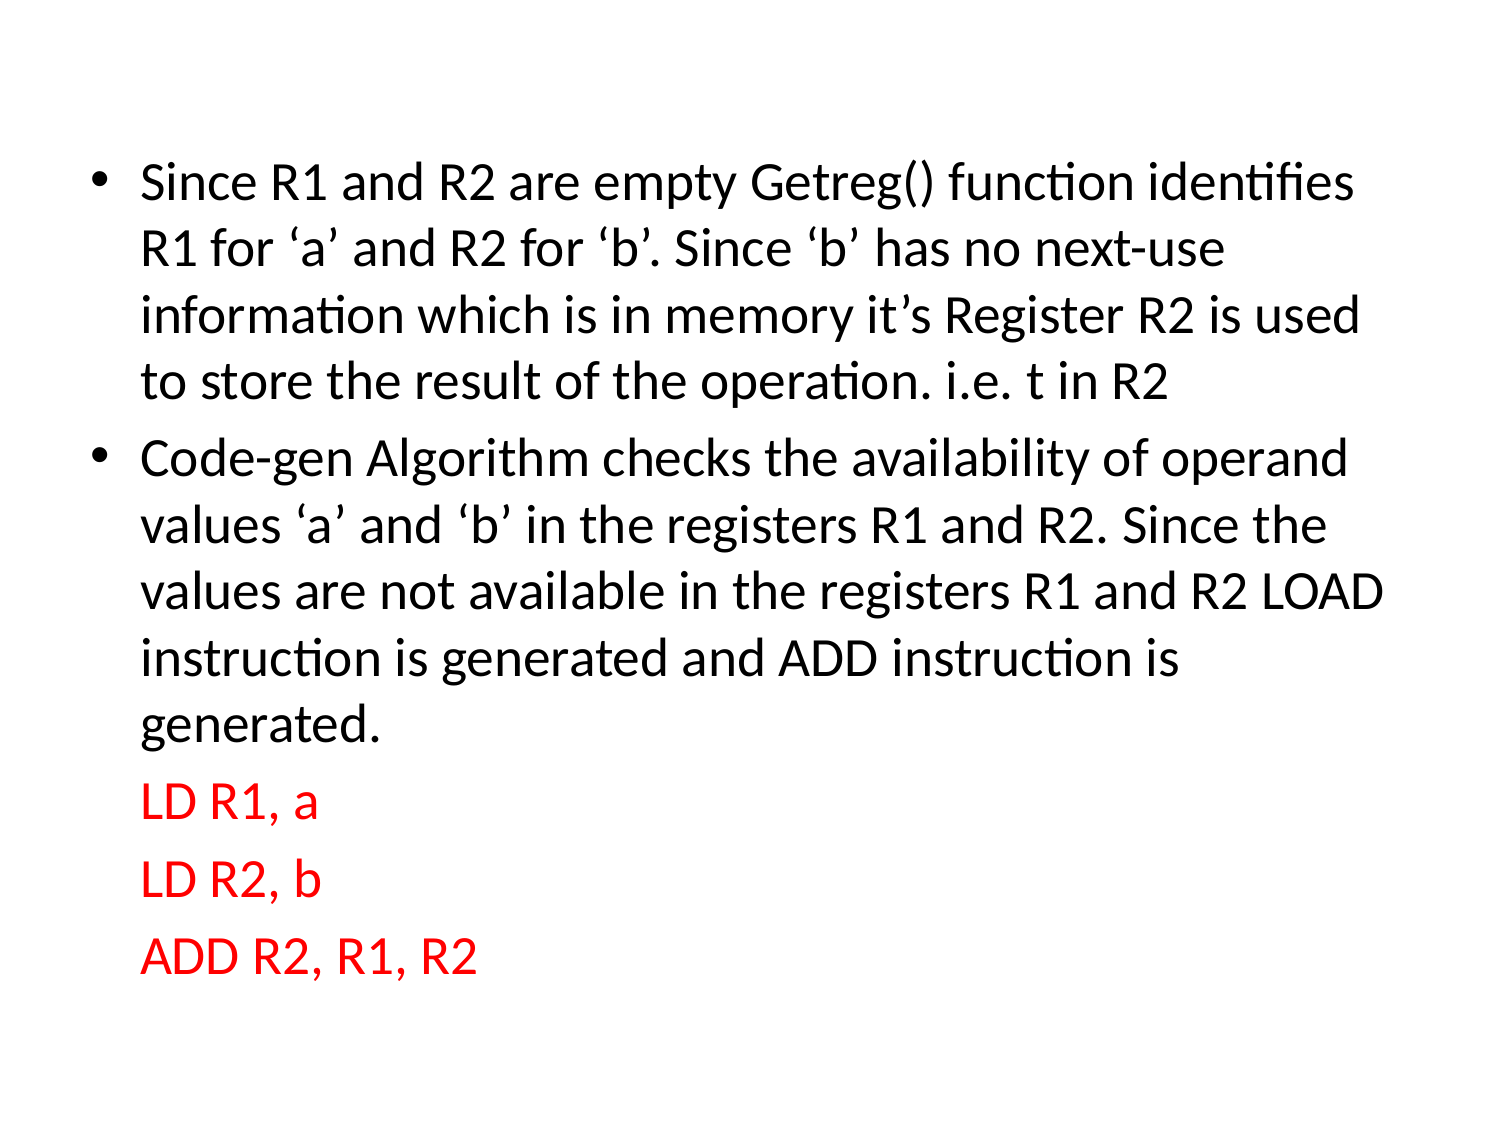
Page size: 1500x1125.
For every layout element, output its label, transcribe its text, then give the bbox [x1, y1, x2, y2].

list Since R1 and R2 are empty Getreg() function identifies R1 for ‘a’ and R2 for ‘b’. Since ‘b’ has no next-use information which is in memory it’s Register R2 is used to store the result of the operation. i.e. t in R2 Code-gen Algorithm checks the availability of operand values ‘a’ and ‘b’ in the registers R1 and R2. Since the values are not available in the registers R1 and R2 LOAD instruction is generated and ADD instruction is generated. LD R1, a LD R2, b ADD R2, R1, R2 [75, 137, 1425, 1005]
